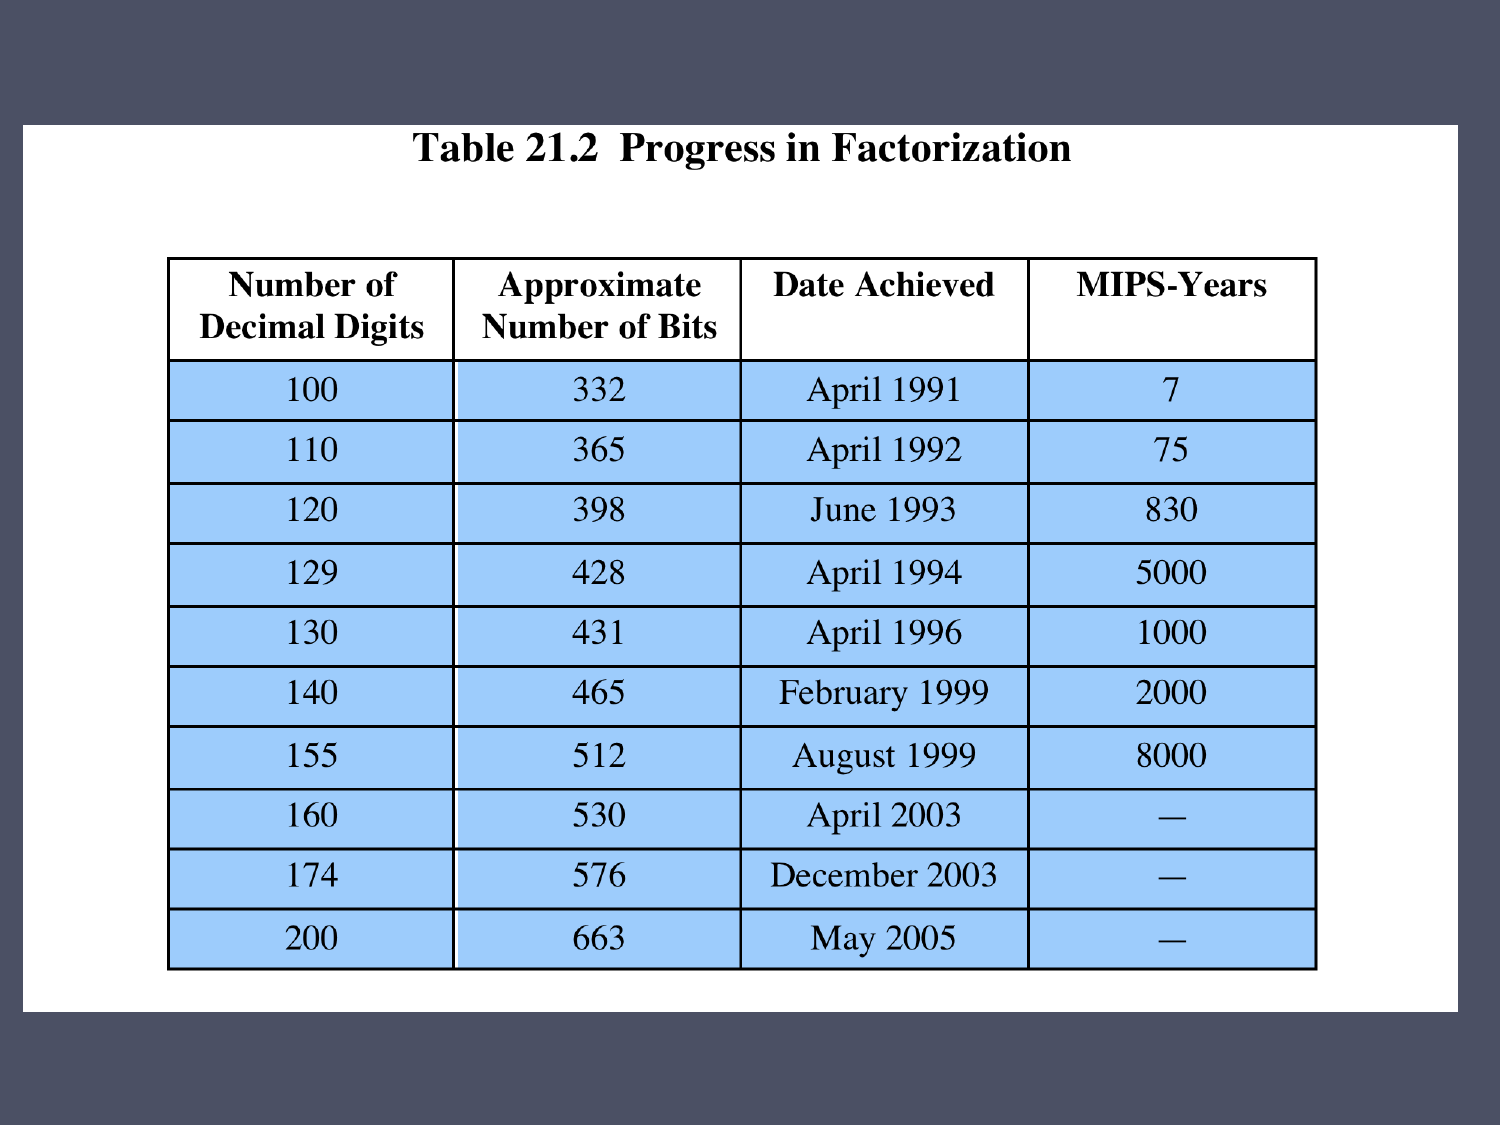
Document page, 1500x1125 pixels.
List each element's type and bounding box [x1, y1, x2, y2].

text_box [23, 125, 1458, 1012]
